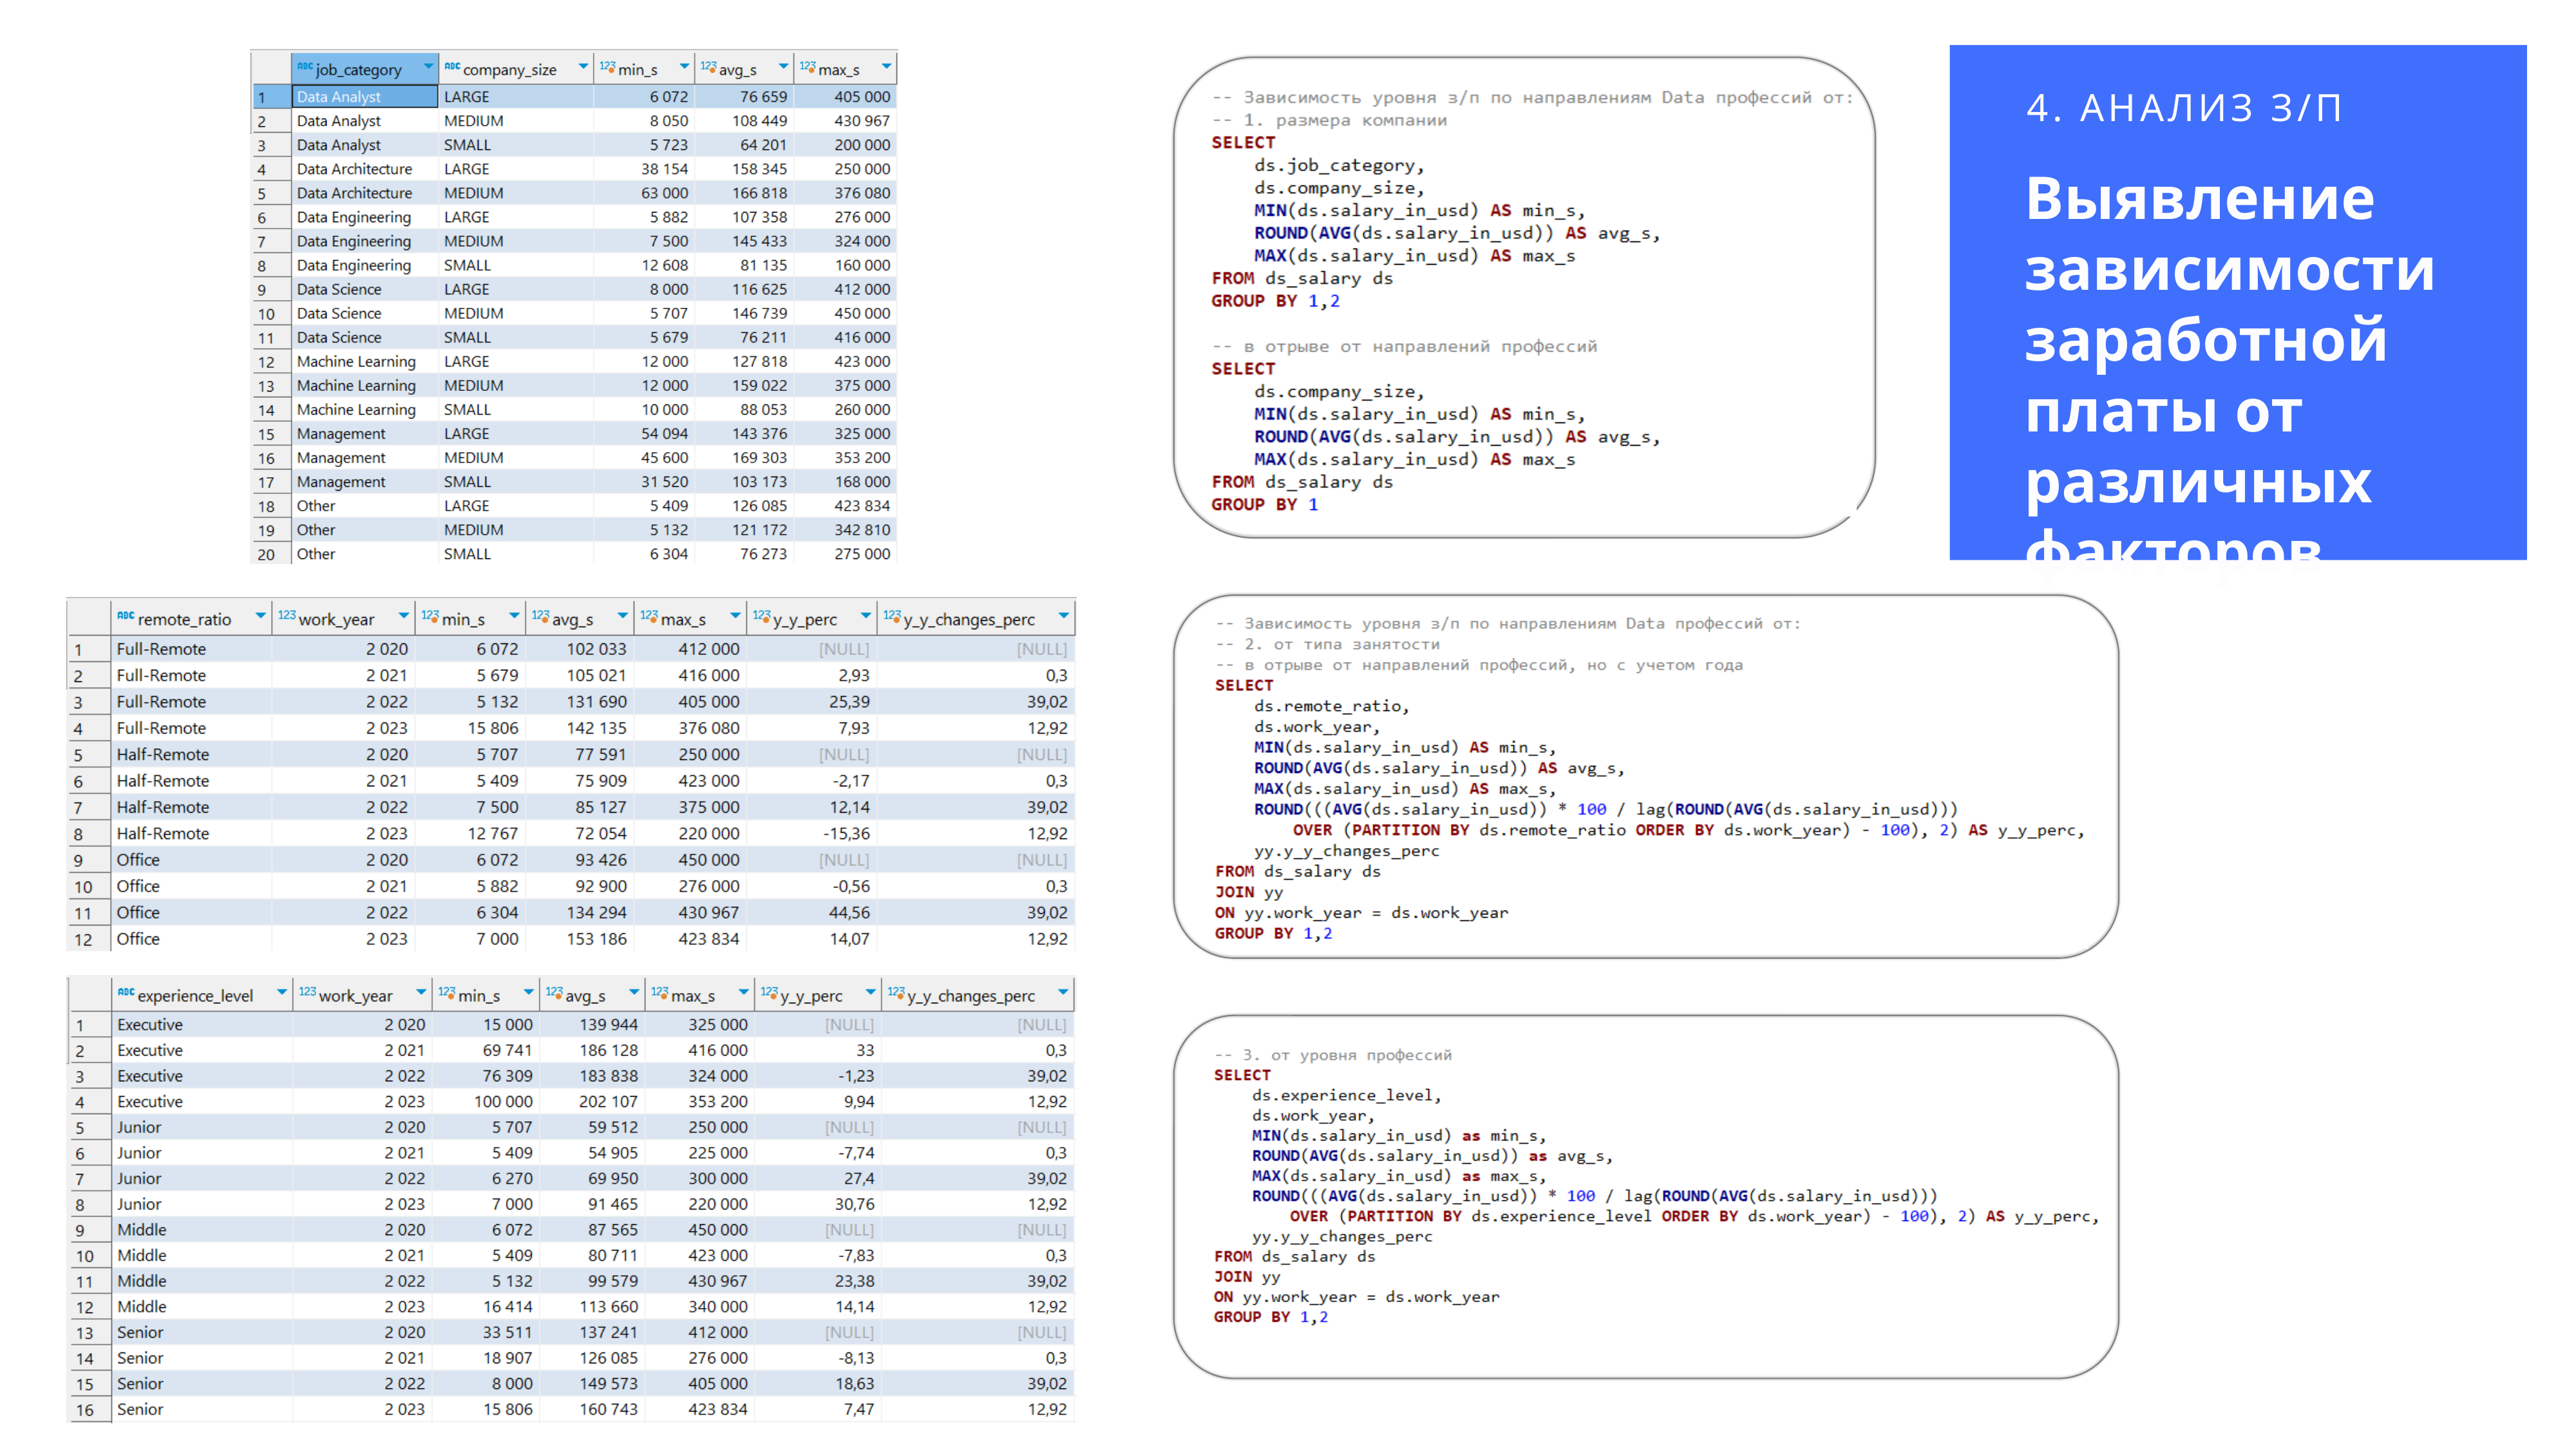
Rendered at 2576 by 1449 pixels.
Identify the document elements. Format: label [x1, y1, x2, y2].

text_box [1173, 595, 2119, 958]
picture [66, 975, 1077, 1423]
picture [1211, 90, 1857, 516]
picture [1213, 609, 2088, 949]
text_box [1173, 57, 1876, 538]
text_box [1173, 1015, 2119, 1379]
picture [1213, 1046, 2104, 1332]
picture [66, 597, 1077, 951]
picture [250, 48, 898, 564]
text_box [1949, 44, 2527, 560]
